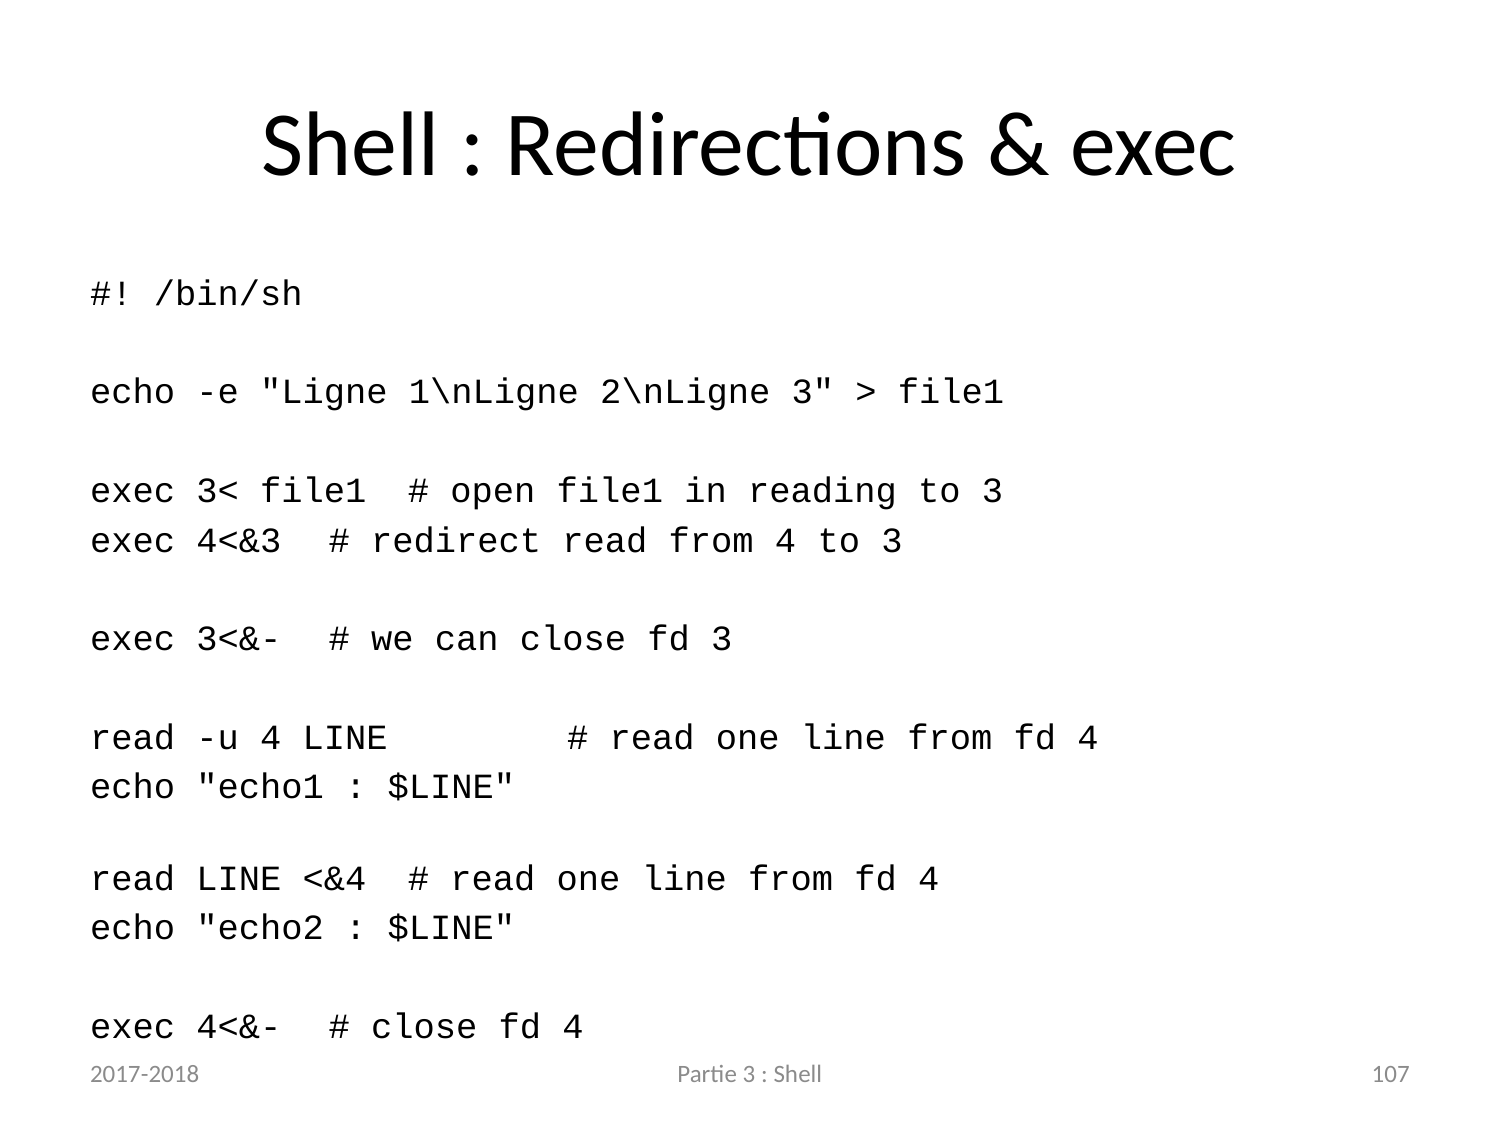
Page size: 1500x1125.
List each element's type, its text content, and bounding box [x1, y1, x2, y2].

footer Partie 3 : Shell [512, 1059, 988, 1103]
title Shell : Redirections & exec [75, 45, 1425, 233]
slide_number 2017-2018 [75, 1059, 425, 1103]
slide_number 107 [1074, 1059, 1425, 1103]
list #! /bin/sh echo -e "Ligne 1\nLigne 2\nLigne 3" > file1 exec 3< file1 # open file1 in reading to 3 exec 4<&3 # redirect read from 4 to 3 exec 3<&- # we can close fd 3 read -u 4 LINE # read one line from fd 4 echo "echo1 : $LINE" read LINE <&4 # read one line from fd 4 echo "echo2 : $LINE" exec 4<&- # close fd 4 [75, 262, 1425, 1059]
